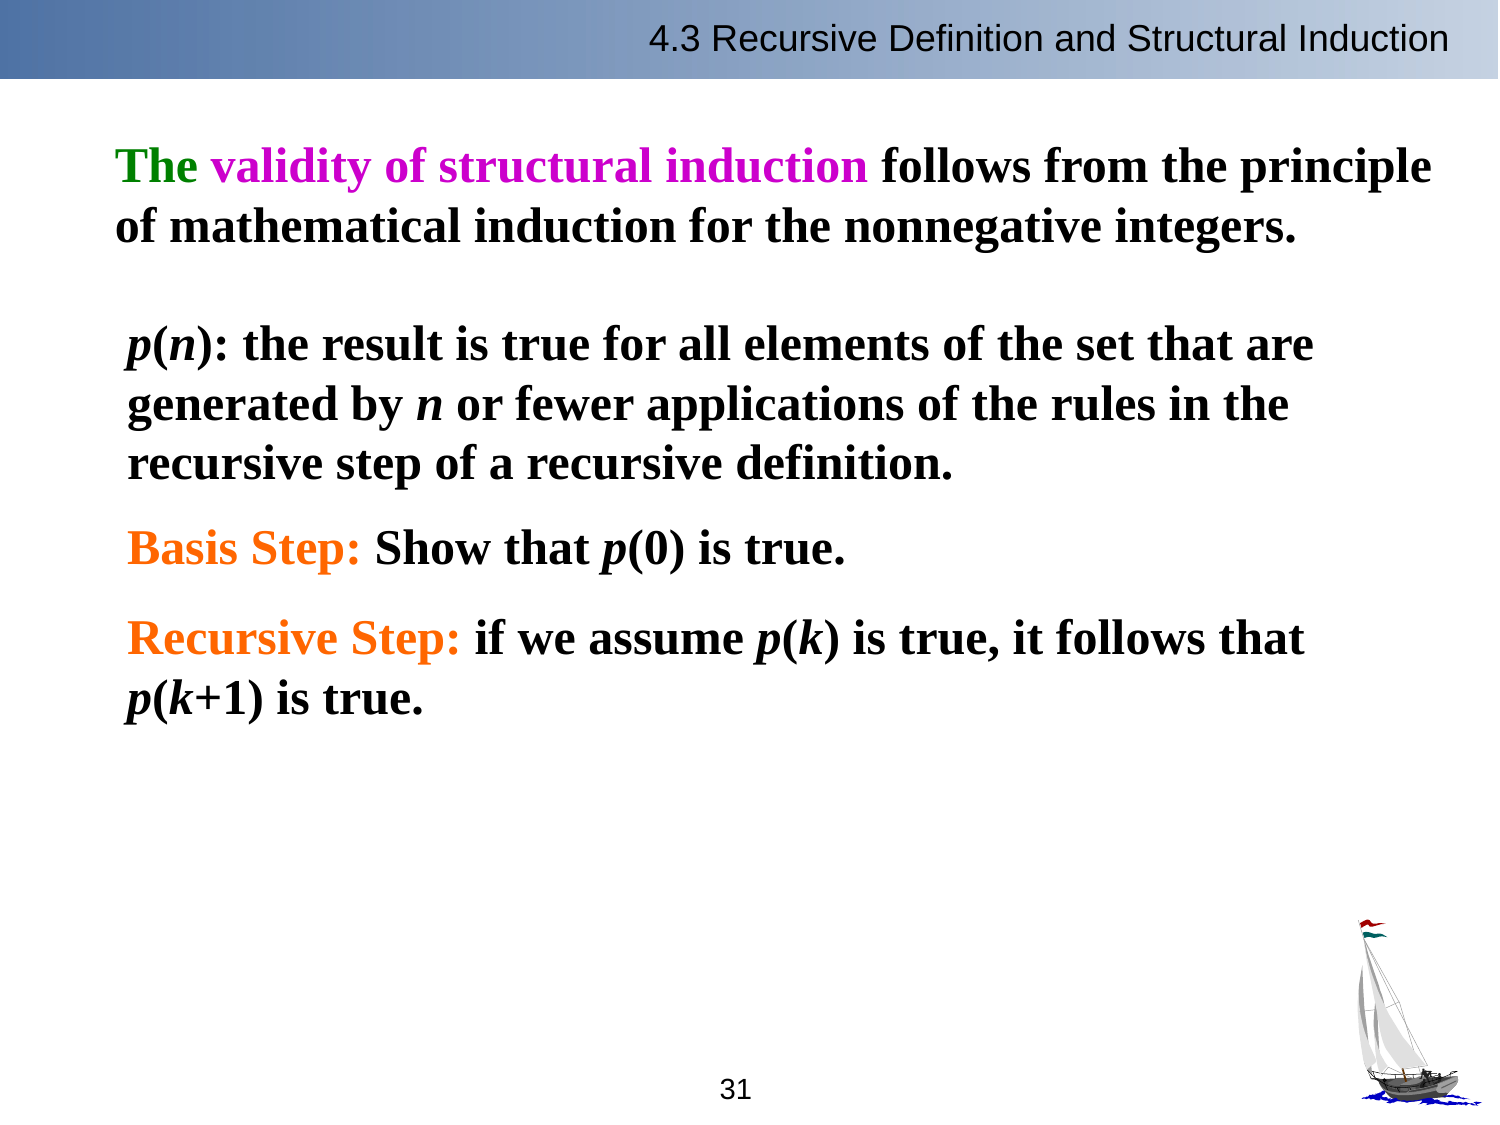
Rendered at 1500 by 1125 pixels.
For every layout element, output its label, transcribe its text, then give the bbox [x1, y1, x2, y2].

text_box p(n): the result is true for all elements of the set that are generated by n or fewer applications of the rules in the recursive step of a recursive definition. Basis Step: Show that p(0) is true. Recursive Step: if we assume p(k) is true, it follows that p(k+1) is true. [112, 302, 1438, 733]
text_box The validity of structural induction follows from the principle of mathematical induction for the nonnegative integers. [100, 125, 1459, 261]
picture [0, 0, 1500, 79]
text_box 4.3 Recursive Definition and Structural Induction [478, 6, 1475, 66]
slide_number 31 [666, 1049, 768, 1125]
